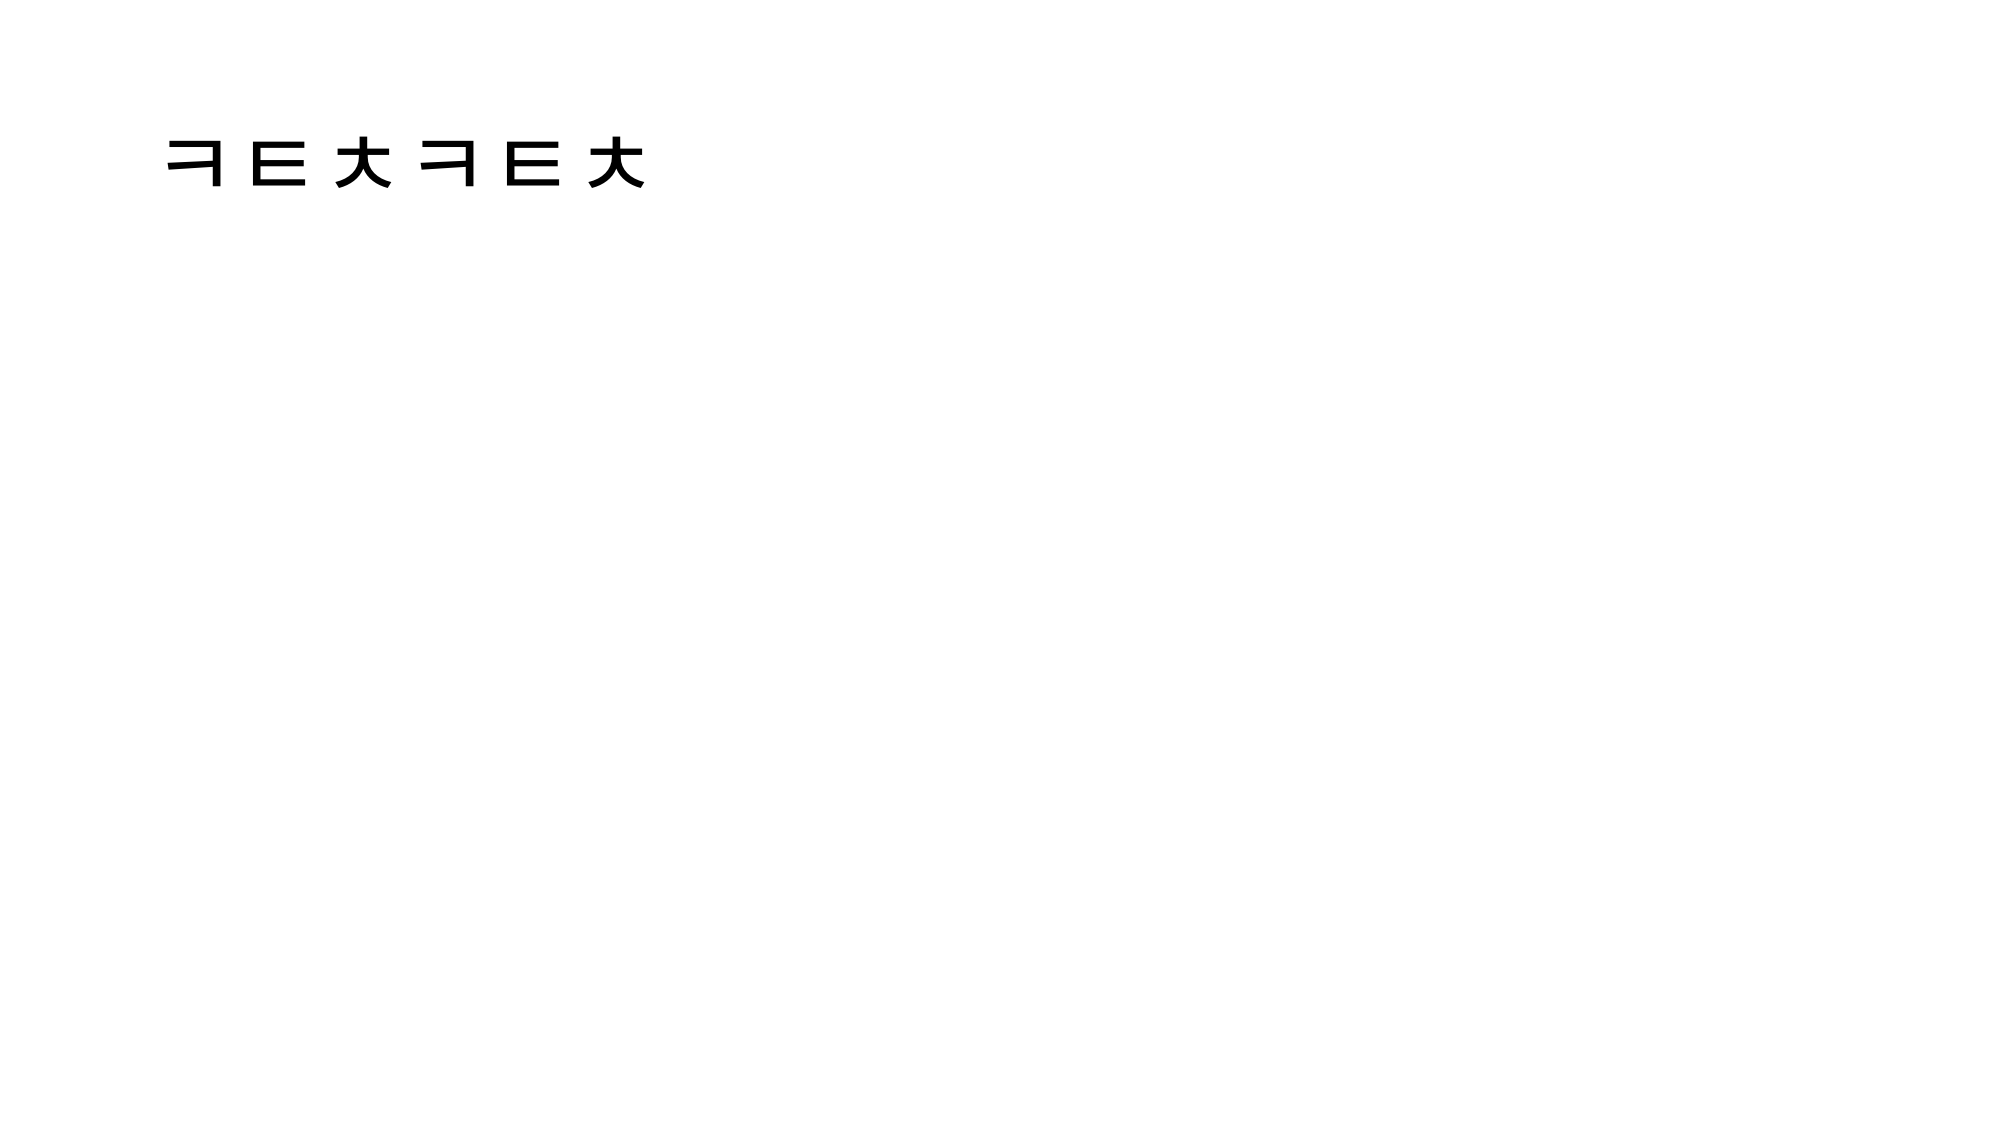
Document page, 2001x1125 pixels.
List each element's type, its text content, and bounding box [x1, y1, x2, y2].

title ㅋㅌㅊㅋㅌㅊ [137, 59, 1863, 278]
